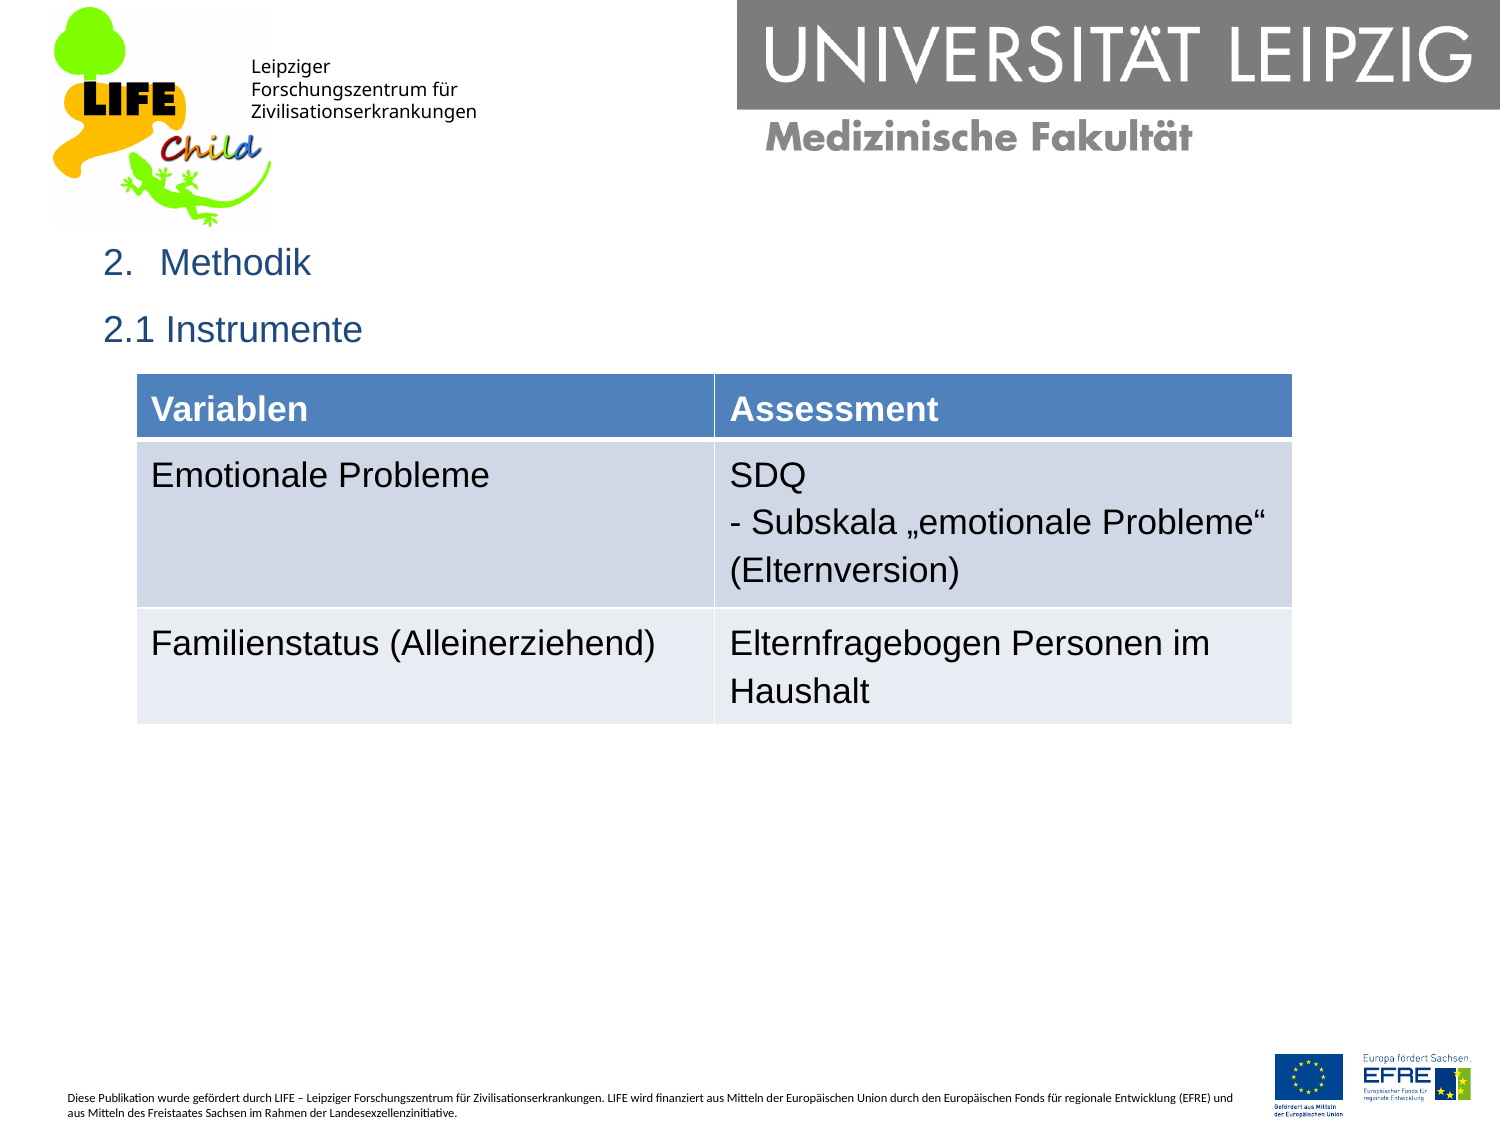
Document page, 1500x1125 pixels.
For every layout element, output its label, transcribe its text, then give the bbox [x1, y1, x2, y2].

table_cell Elternfragebogen Personen im Haushalt [715, 609, 1292, 724]
table_cell Familienstatus (Alleinerziehend) [137, 609, 714, 724]
table_header Assessment [715, 374, 1292, 437]
picture [53, 7, 271, 227]
table_header Variablen [137, 374, 714, 437]
text_box Methodik 2.1 Instrumente [88, 208, 1294, 673]
table_cell Emotionale Probleme [137, 442, 714, 607]
picture [737, 0, 1500, 151]
table_cell SDQ - Subskala „emotionale Probleme“ (Elternversion) [715, 442, 1292, 607]
